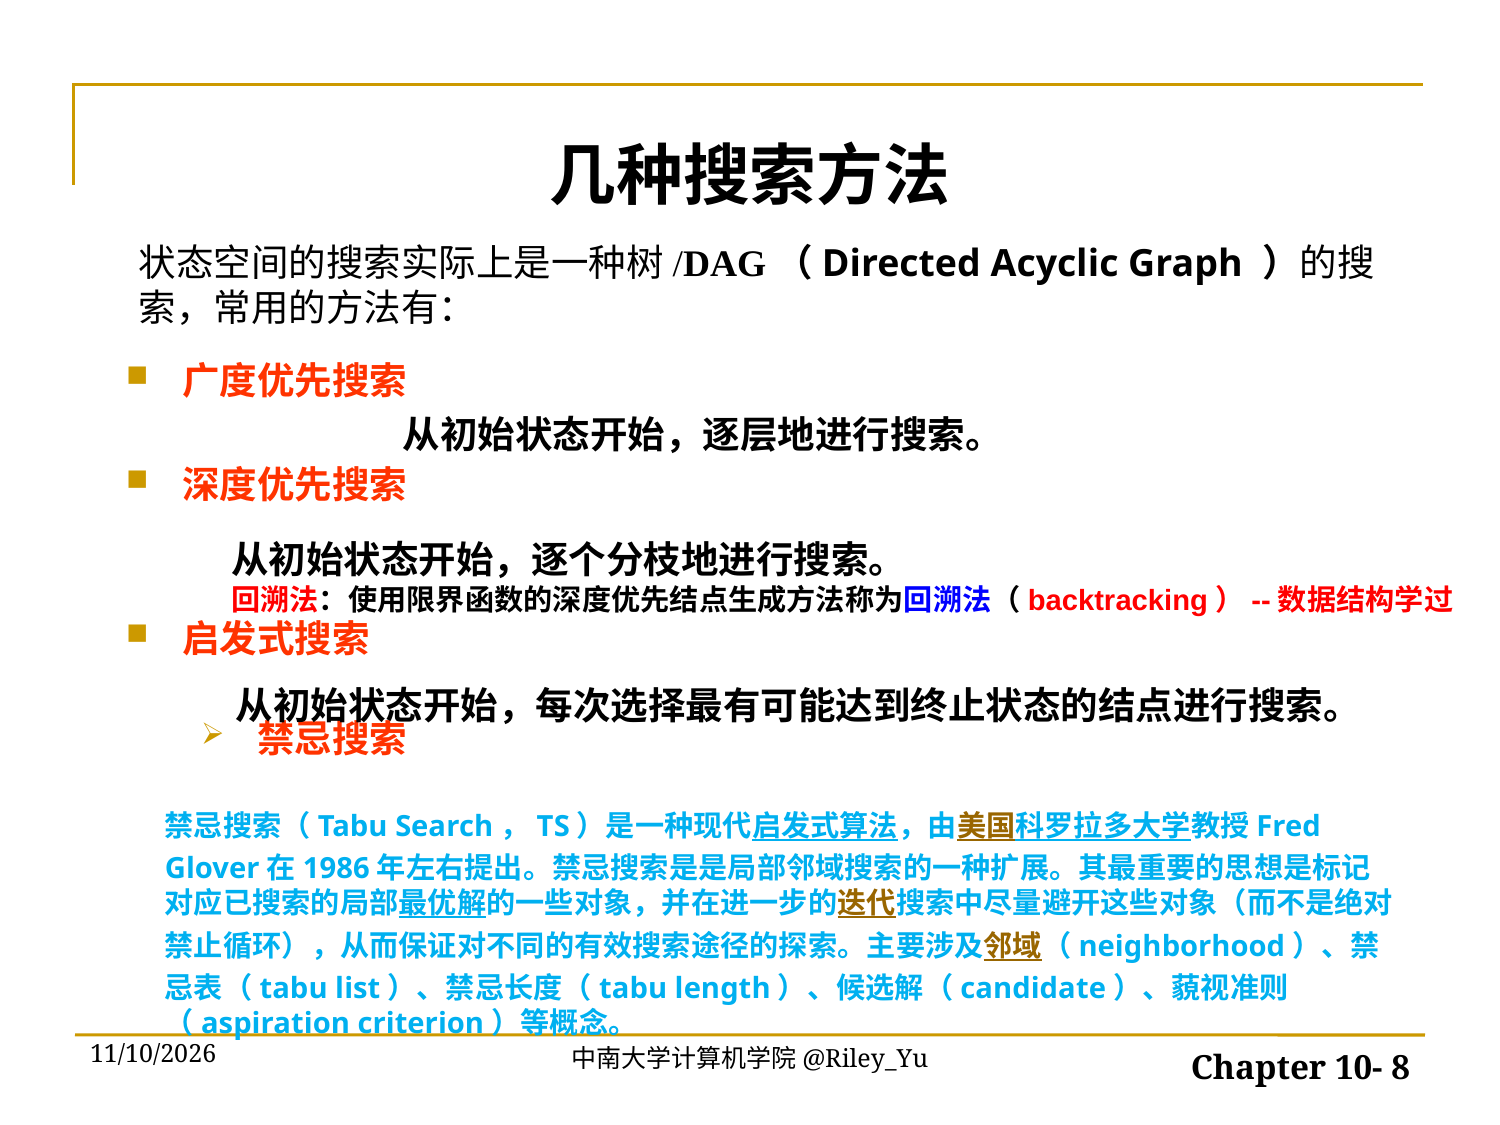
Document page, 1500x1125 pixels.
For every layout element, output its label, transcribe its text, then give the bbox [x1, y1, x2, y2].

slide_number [74, 1004, 426, 1080]
text_box 广度优先搜索 深度优先搜索 启发式搜索 禁忌搜索 [111, 349, 1438, 975]
footer 中南大学计算机学院@Riley_Yu [512, 1048, 988, 1081]
text_box 禁忌搜索（Tabu Search，TS）是一种现代启发式算法，由美国科罗拉多大学教授Fred Glover在1986年左右提出。禁忌搜索是是局部邻域搜索的一种扩展。其最重要的思想是标记对应已搜索的局部最优解的一些对象，并在进一步的迭代搜索中尽量避开这些对象（而不是绝对禁止循环），从而保证对不同的有效搜索途径的探索。主要涉及邻域（neighborhood）、禁忌表（tabu list）、禁忌长度（tabu length）、候选解（candidate）、藐视准则（aspiration criterion）等概念。 [75, 799, 1412, 1048]
text_box 从初始状态开始，逐层地进行搜索。 [387, 403, 1018, 464]
text_box 从初始状态开始，每次选择最有可能达到终止状态的结点进行搜索。 [220, 674, 1412, 735]
text_box 从初始状态开始，逐个分枝地进行搜索。 回溯法：使用限界函数的深度优先结点生成方法称为回溯法（backtracking）--数据结构学过 [216, 506, 1469, 676]
slide_number Chapter 10- 8 [1074, 1023, 1426, 1100]
title 几种搜索方法 [111, 125, 1388, 244]
text_box 状态空间的搜索实际上是一种树/DAG（Directed Acyclic Graph ）的搜索，常用的方法有： [123, 231, 1425, 337]
